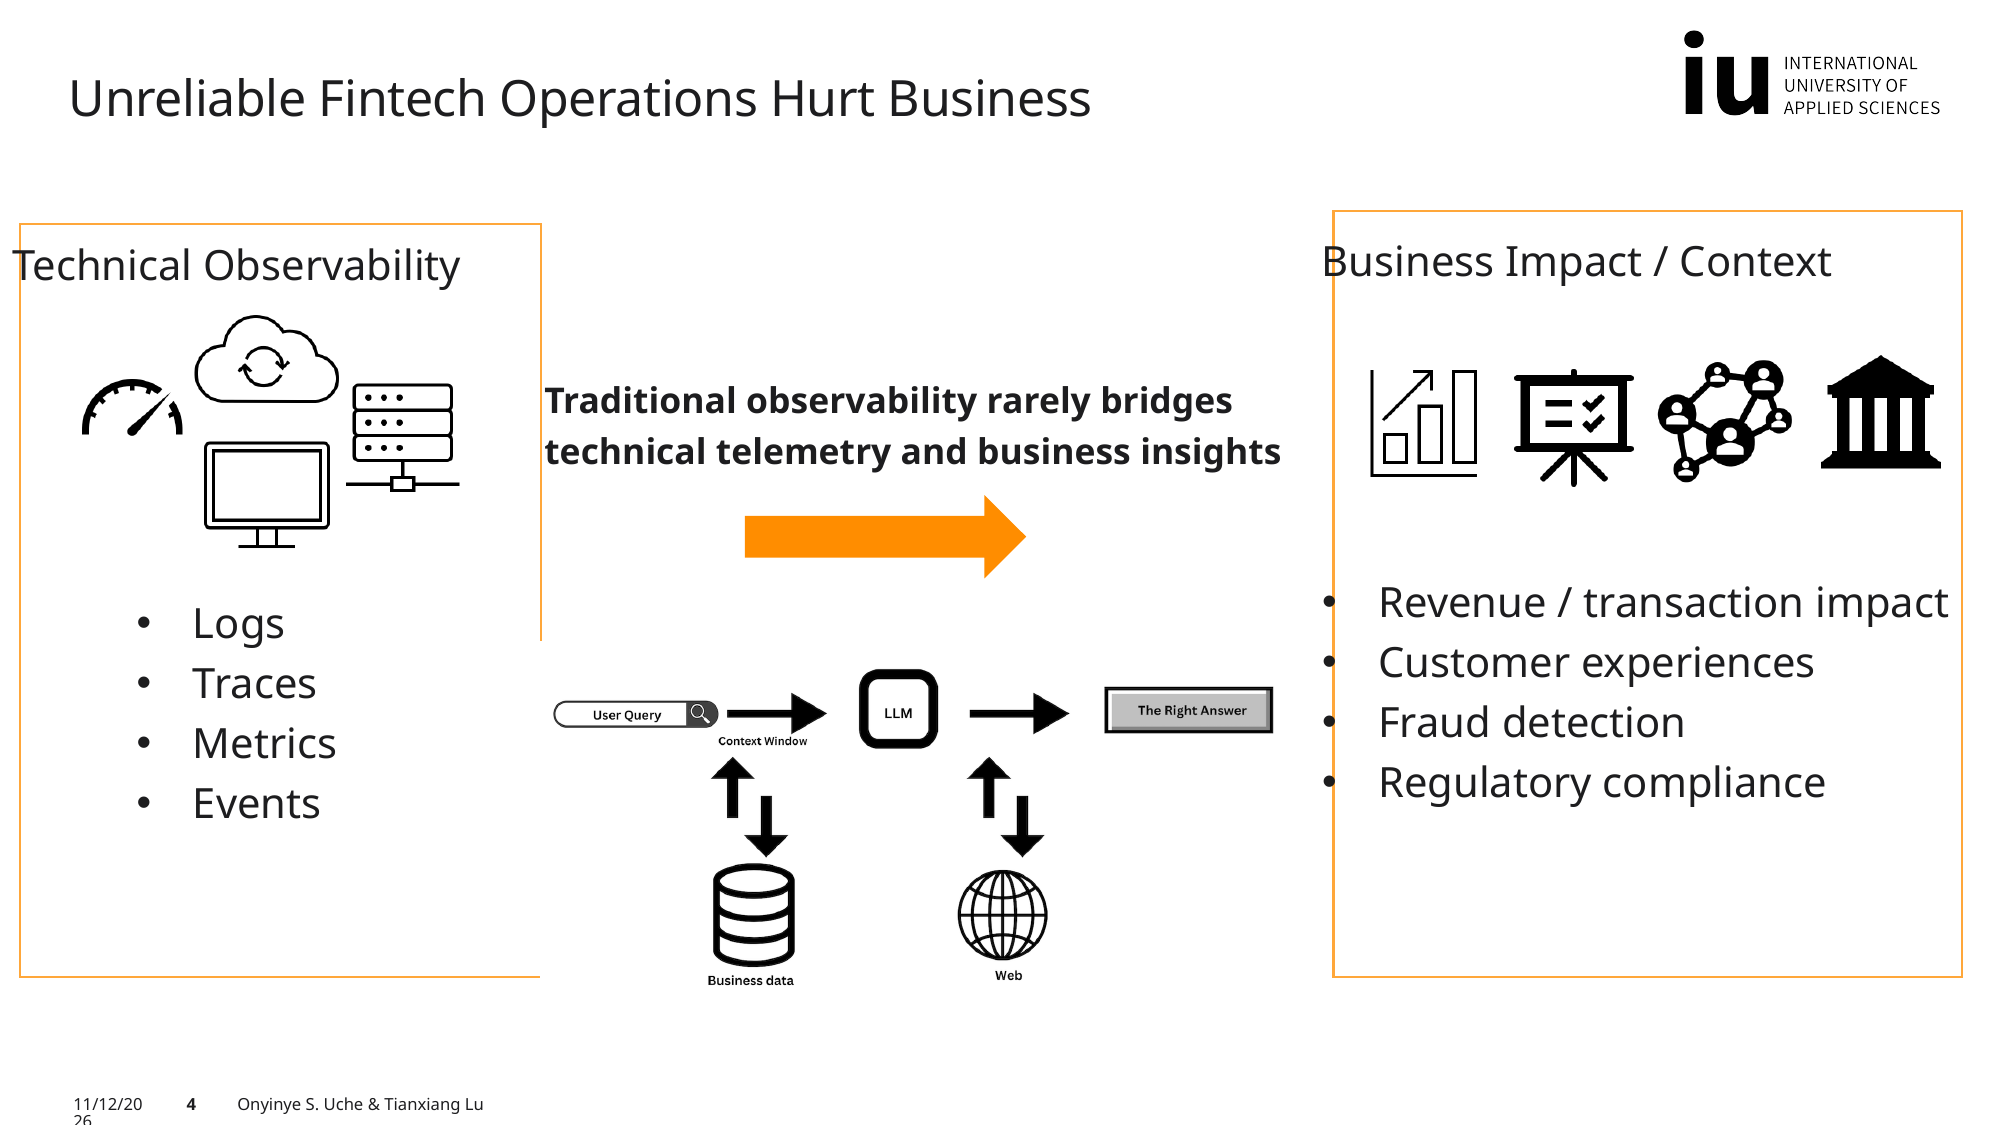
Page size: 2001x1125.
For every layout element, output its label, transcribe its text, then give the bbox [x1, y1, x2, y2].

picture [1805, 336, 1956, 487]
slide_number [73, 1093, 151, 1116]
text_box [1332, 210, 1963, 978]
picture [191, 283, 478, 570]
text_box Logs Traces Metrics Events [136, 587, 338, 828]
text_box Technical Observability [12, 228, 462, 289]
text_box Revenue / transaction impact Customer experiences Fraud detection Regulatory compliance [1322, 566, 1950, 807]
picture [76, 351, 187, 462]
text_box [743, 492, 1028, 581]
text_box Business Impact / Context [1321, 224, 1833, 285]
picture [540, 641, 1286, 997]
text_box [19, 223, 542, 978]
picture [1348, 346, 1799, 502]
title Unreliable Fintech Operations Hurt Business [69, 73, 1461, 210]
text_box Traditional observability rarely bridges technical telemetry and business insights [544, 369, 1283, 472]
footer Onyinye S. Uche & Tianxiang Lu [237, 1093, 1956, 1116]
slide_number 4 [157, 1093, 226, 1116]
picture [1628, 0, 1997, 173]
